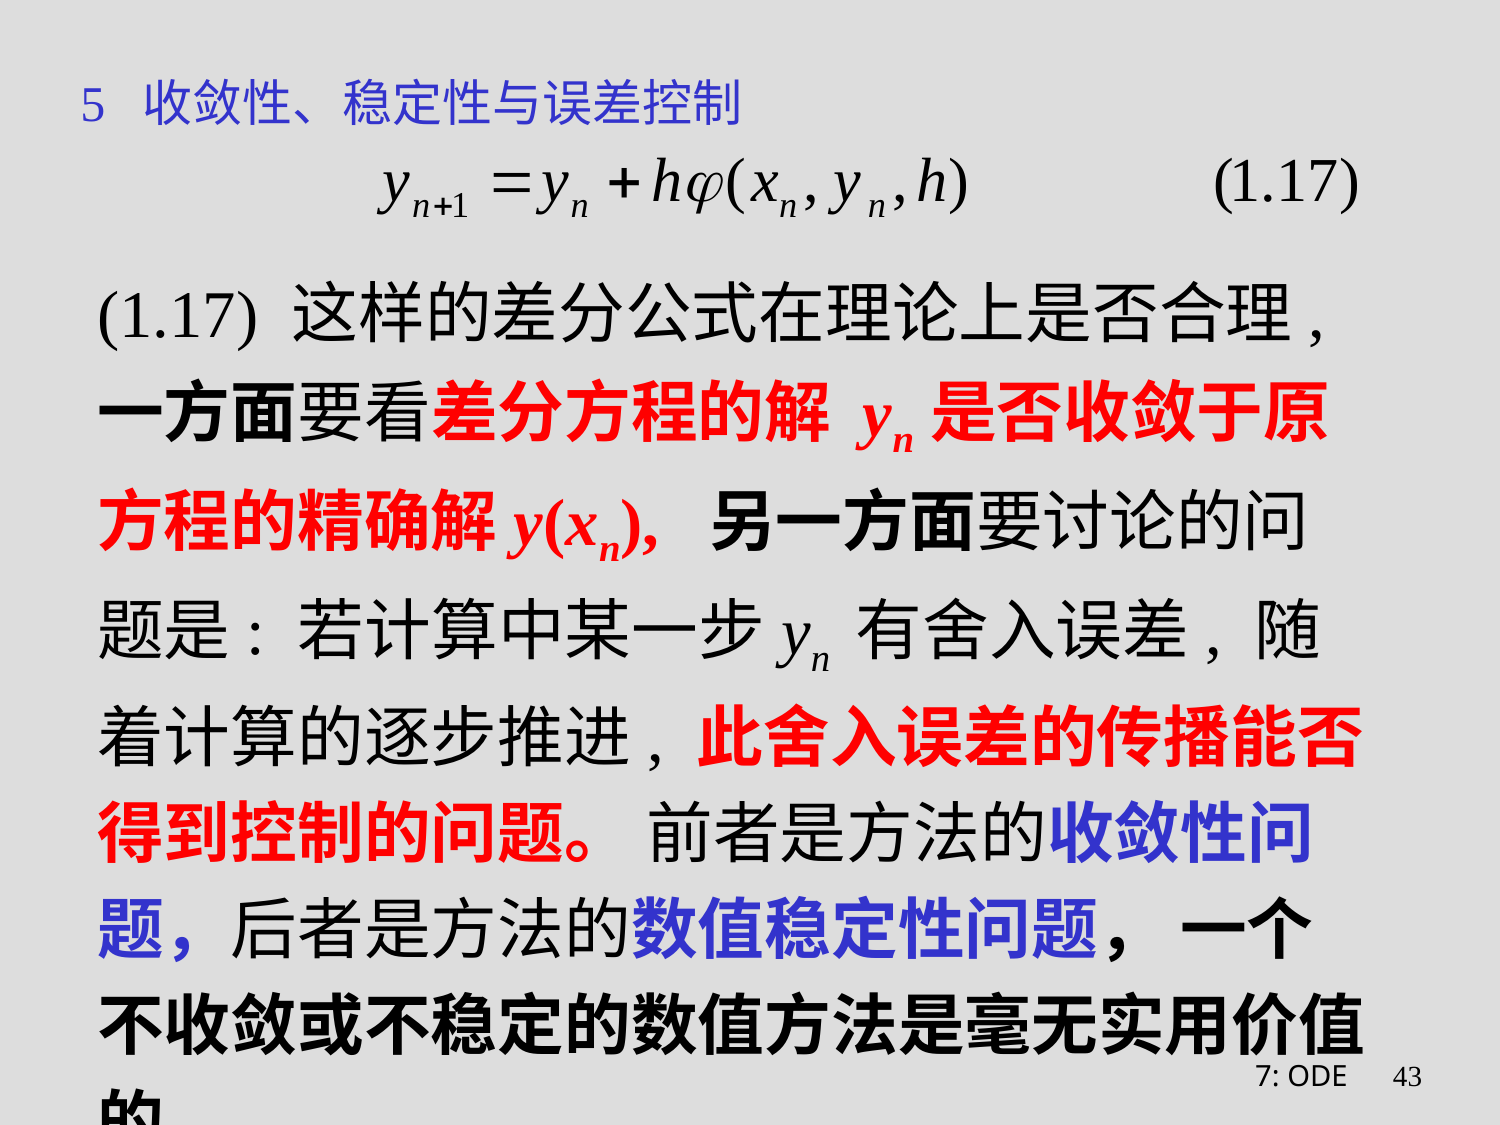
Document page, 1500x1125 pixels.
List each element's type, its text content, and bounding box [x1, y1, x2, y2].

title 5 收敛性、稳定性与误差控制 [65, 34, 1341, 168]
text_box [367, 138, 1370, 239]
text_box (1.17) 这样的差分公式在理论上是否合理, 一方面要看差分方程的解 yn是否收敛于原方程的精确解y(xn), 另一方面要讨论的问题是: 若计算中某一步yn 有舍入误差, 随着计算的逐步推进, 此舍入误差的传播能否得到控制的问题。 前者是方法的收敛性问题，后者是方法的数值稳定性问题， 一个不收敛或不稳定的数值方法是毫无实用价值的。 [82, 247, 1387, 1125]
slide_number 43 [1387, 1049, 1438, 1125]
